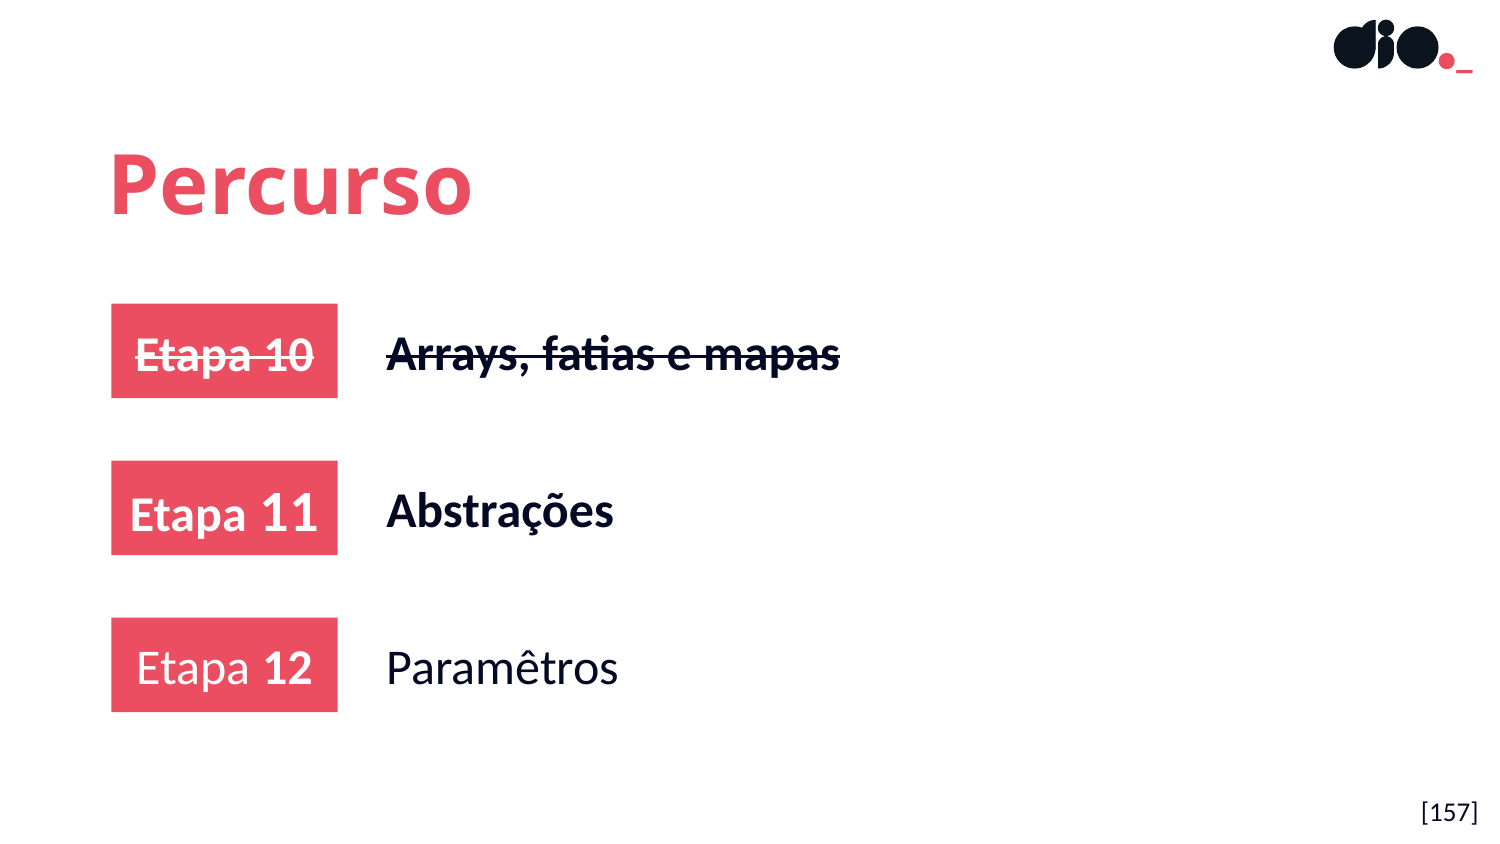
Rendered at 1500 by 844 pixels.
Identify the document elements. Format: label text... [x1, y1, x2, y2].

text_box Etapa 10 [111, 303, 338, 399]
text_box Etapa 11 [111, 460, 338, 556]
text_box Abstrações [371, 470, 1384, 546]
slide_number [157] [1403, 779, 1494, 844]
text_box Etapa 12 [111, 617, 338, 713]
picture [1333, 19, 1473, 74]
text_box Arrays, fatias e mapas [371, 313, 1384, 389]
text_box Percurso [92, 104, 1309, 243]
text_box Paramêtros [371, 627, 1384, 703]
